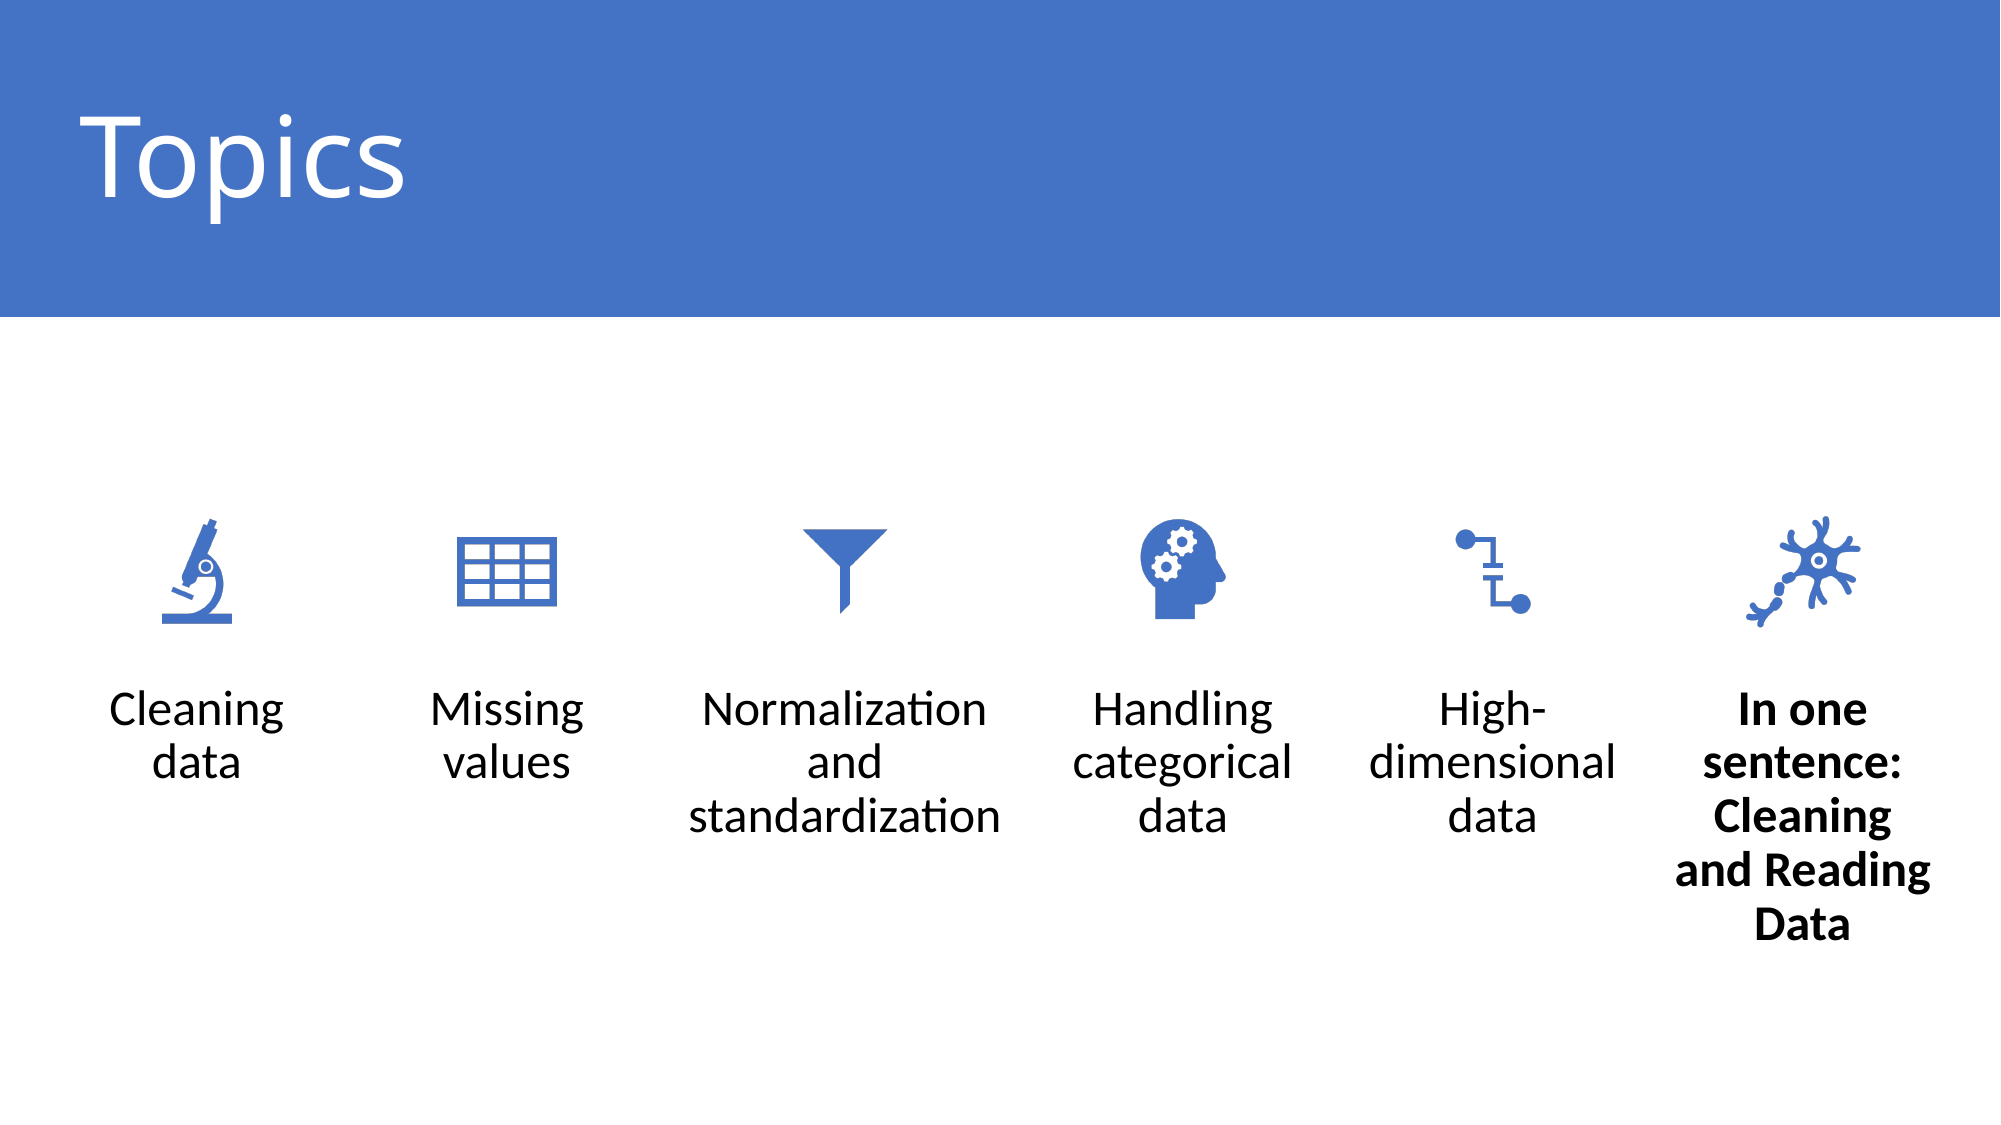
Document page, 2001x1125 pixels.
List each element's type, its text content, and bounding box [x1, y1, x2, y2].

title Topics [64, 52, 1936, 271]
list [64, 324, 1936, 1038]
text_box [0, 0, 2000, 318]
